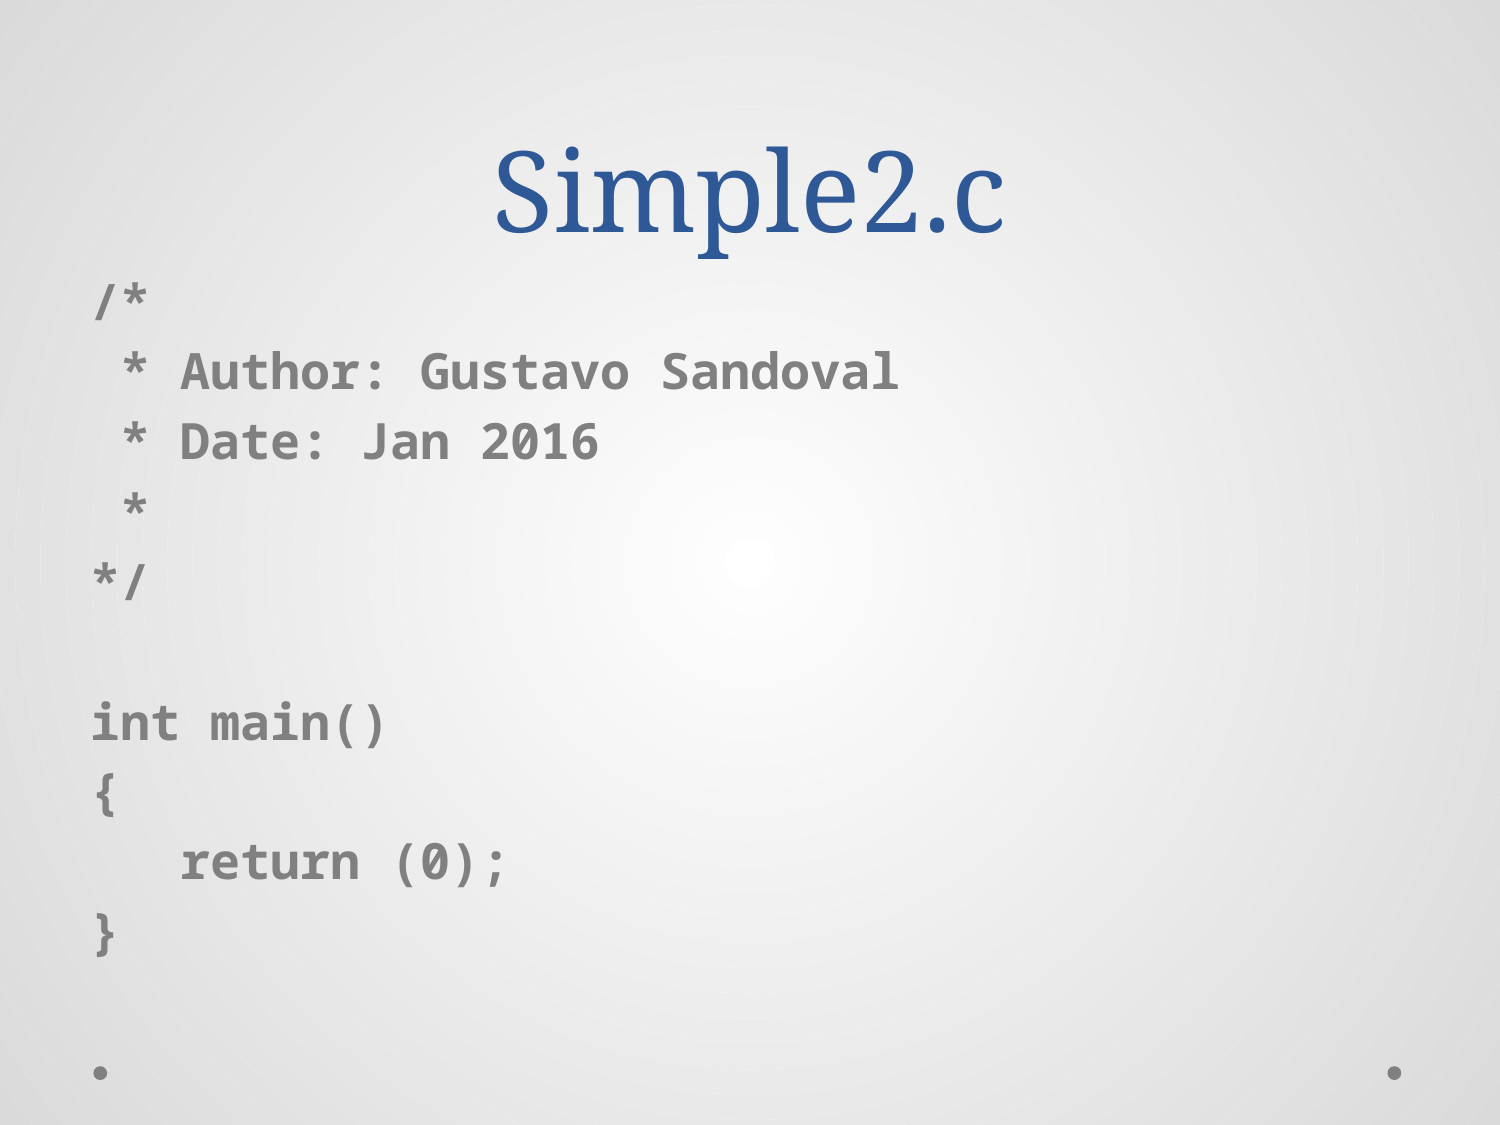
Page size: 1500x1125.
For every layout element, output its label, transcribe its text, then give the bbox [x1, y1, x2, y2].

list /* * Author: Gustavo Sandoval * Date: Jan 2016 * */ int main() { return (0); } [75, 262, 1425, 1005]
title Simple2.c [75, 0, 1425, 262]
